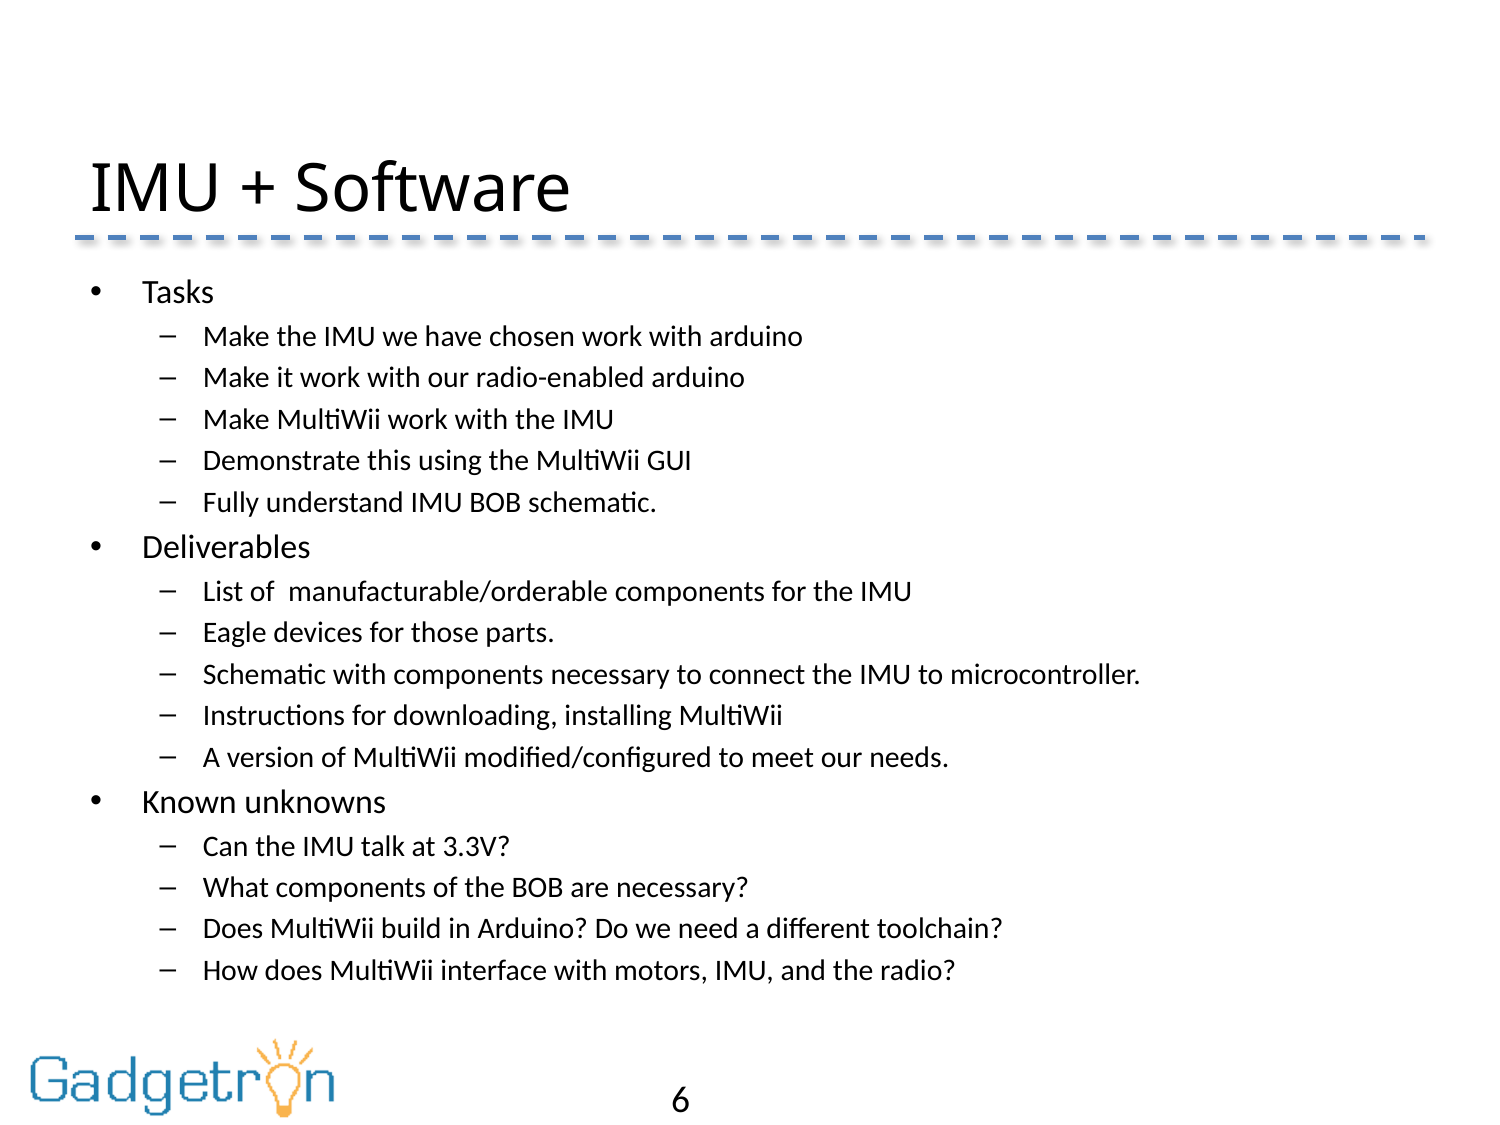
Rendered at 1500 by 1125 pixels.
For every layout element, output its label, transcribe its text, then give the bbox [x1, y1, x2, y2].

title IMU + Software [75, 45, 1425, 233]
picture [1, 1037, 366, 1125]
list Tasks Make the IMU we have chosen work with arduino Make it work with our radio-enabled arduino Make MultiWii work with the IMU Demonstrate this using the MultiWii GUI Fully understand IMU BOB schematic. Deliverables List of manufacturable/orderable components for the IMU Eagle devices for those parts. Schematic with components necessary to connect the IMU to microcontroller. Instructions for downloading, installing MultiWii A version of MultiWii modified/configured to meet our needs. Known unknowns Can the IMU talk at 3.3V? What components of the BOB are necessary? Does MultiWii build in Arduino? Do we need a different toolchain? How does MultiWii interface with motors, IMU, and the radio? [75, 262, 1425, 1005]
